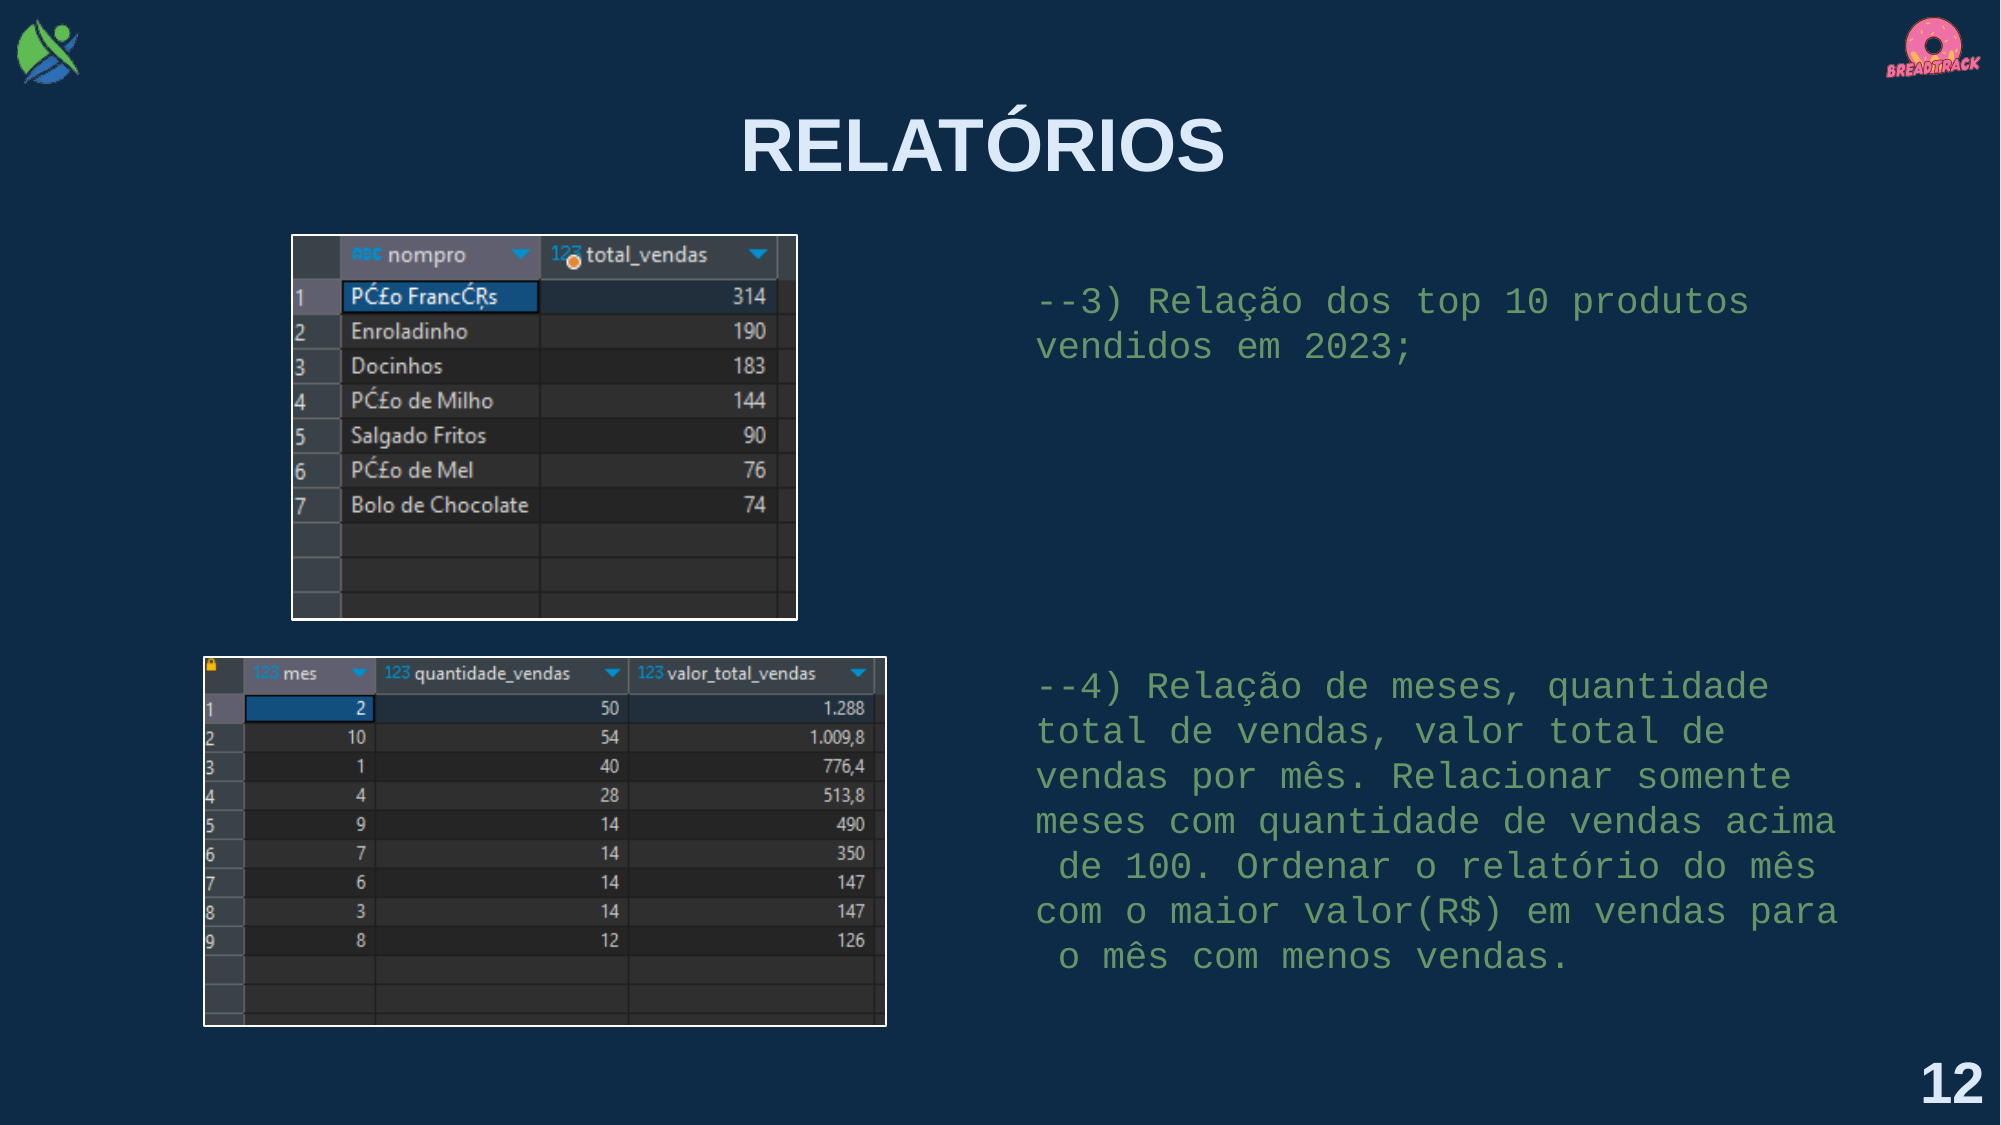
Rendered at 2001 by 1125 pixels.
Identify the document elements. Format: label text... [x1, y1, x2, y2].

text_box --3) Relação dos top 10 produtos vendidos em 2023; [1033, 273, 1755, 366]
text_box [202, 655, 888, 1028]
text_box --4) Relação de meses, quantidade total de vendas, valor total de vendas por mês. Relacionar somente meses com quantidade de vendas acima de 100. Ordenar o relatório do mês com o maior valor(R$) em vendas para o mês com menos vendas. [1033, 658, 1844, 976]
title RELATÓRIOS [738, 93, 1235, 284]
picture [1878, 6, 1986, 114]
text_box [291, 233, 799, 621]
picture [0, 0, 205, 91]
slide_number 12 [1913, 1048, 1992, 1125]
